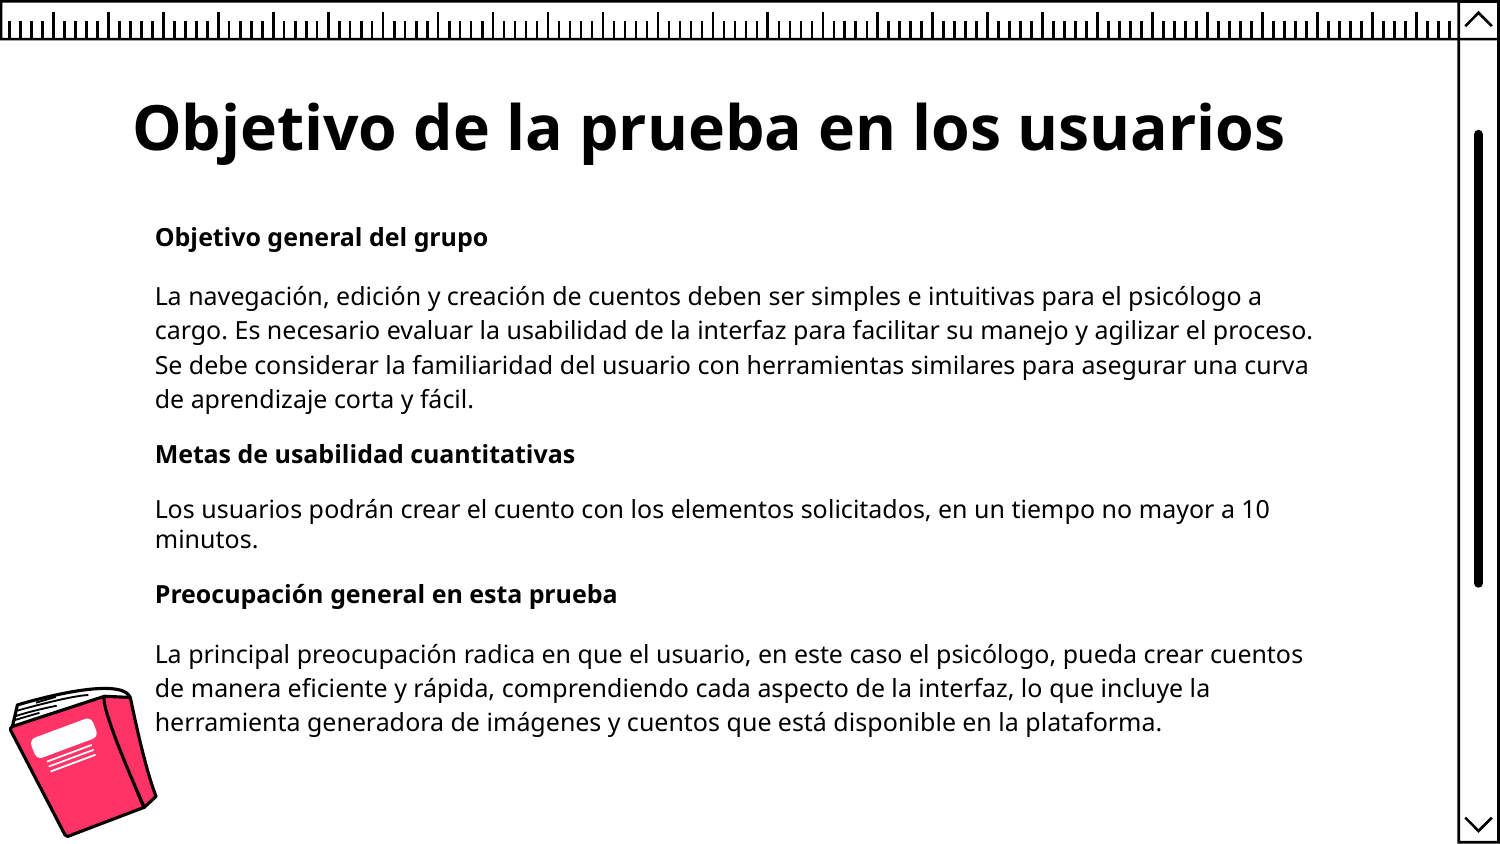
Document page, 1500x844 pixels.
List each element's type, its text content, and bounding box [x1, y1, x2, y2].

title Objetivo de la prueba en los usuarios [116, 72, 1383, 167]
list Objetivo general del grupo La navegación, edición y creación de cuentos deben ser simples e intuitivas para el psicólogo a cargo. Es necesario evaluar la usabilidad de la interfaz para facilitar su manejo y agilizar el proceso. Se debe considerar la familiaridad del usuario con herramientas similares para asegurar una curva de aprendizaje corta y fácil. Metas de usabilidad cuantitativas Los usuarios podrán crear el cuento con los elementos solicitados, en un tiempo no mayor a 10 minutos. Preocupación general en esta prueba La principal preocupación radica en que el usuario, en este caso el psicólogo, pueda crear cuentos de manera eficiente y rápida, comprendiendo cada aspecto de la interfaz, lo que incluye la herramienta generadora de imágenes y cuentos que está disponible en la plataforma. [139, 206, 1334, 659]
